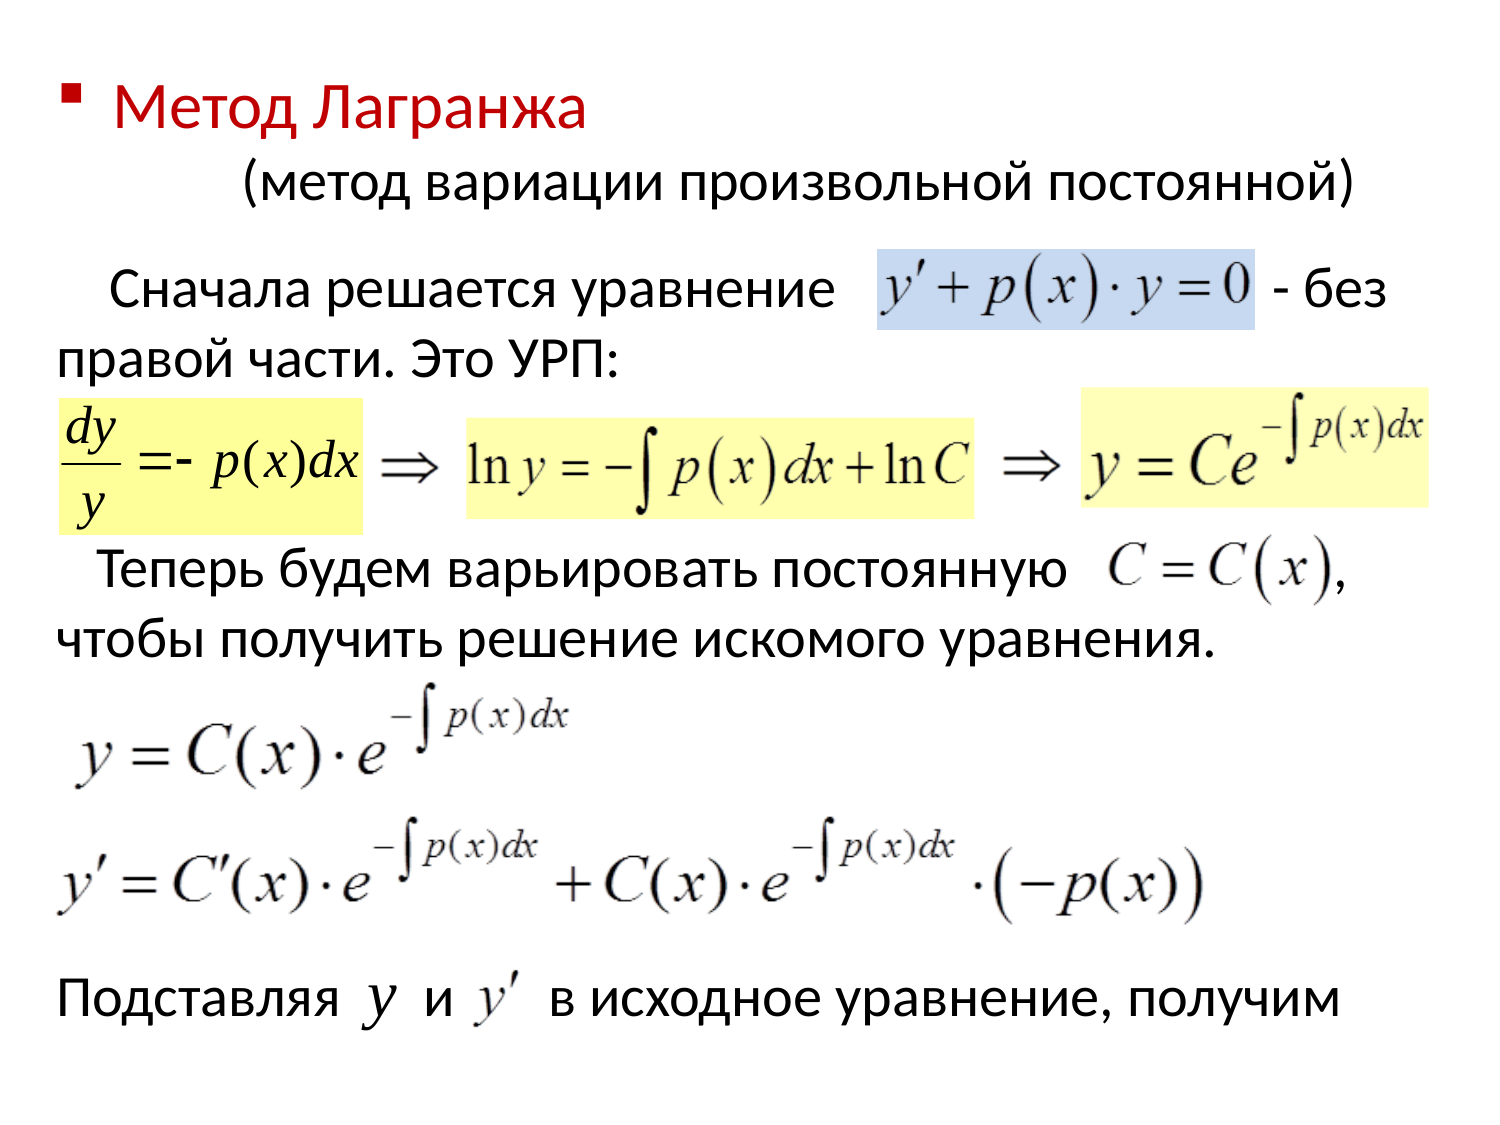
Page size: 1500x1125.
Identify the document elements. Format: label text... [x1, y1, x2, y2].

picture [1080, 386, 1429, 508]
picture [50, 810, 1208, 932]
picture [876, 248, 1255, 331]
picture [1000, 444, 1066, 490]
picture [466, 417, 975, 520]
list Метод Лагранжа (метод вариации произвольной постоянной) Сначала решается уравнение - без правой части. Это УРП: Теперь будем варьировать постоянную , чтобы получить решение искомого уравнения. Подставляя y и в исходное уравнение, получим [41, 54, 1447, 1071]
picture [1104, 530, 1336, 613]
picture [70, 679, 575, 799]
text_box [58, 398, 364, 535]
picture [469, 963, 527, 1032]
picture [378, 446, 444, 491]
